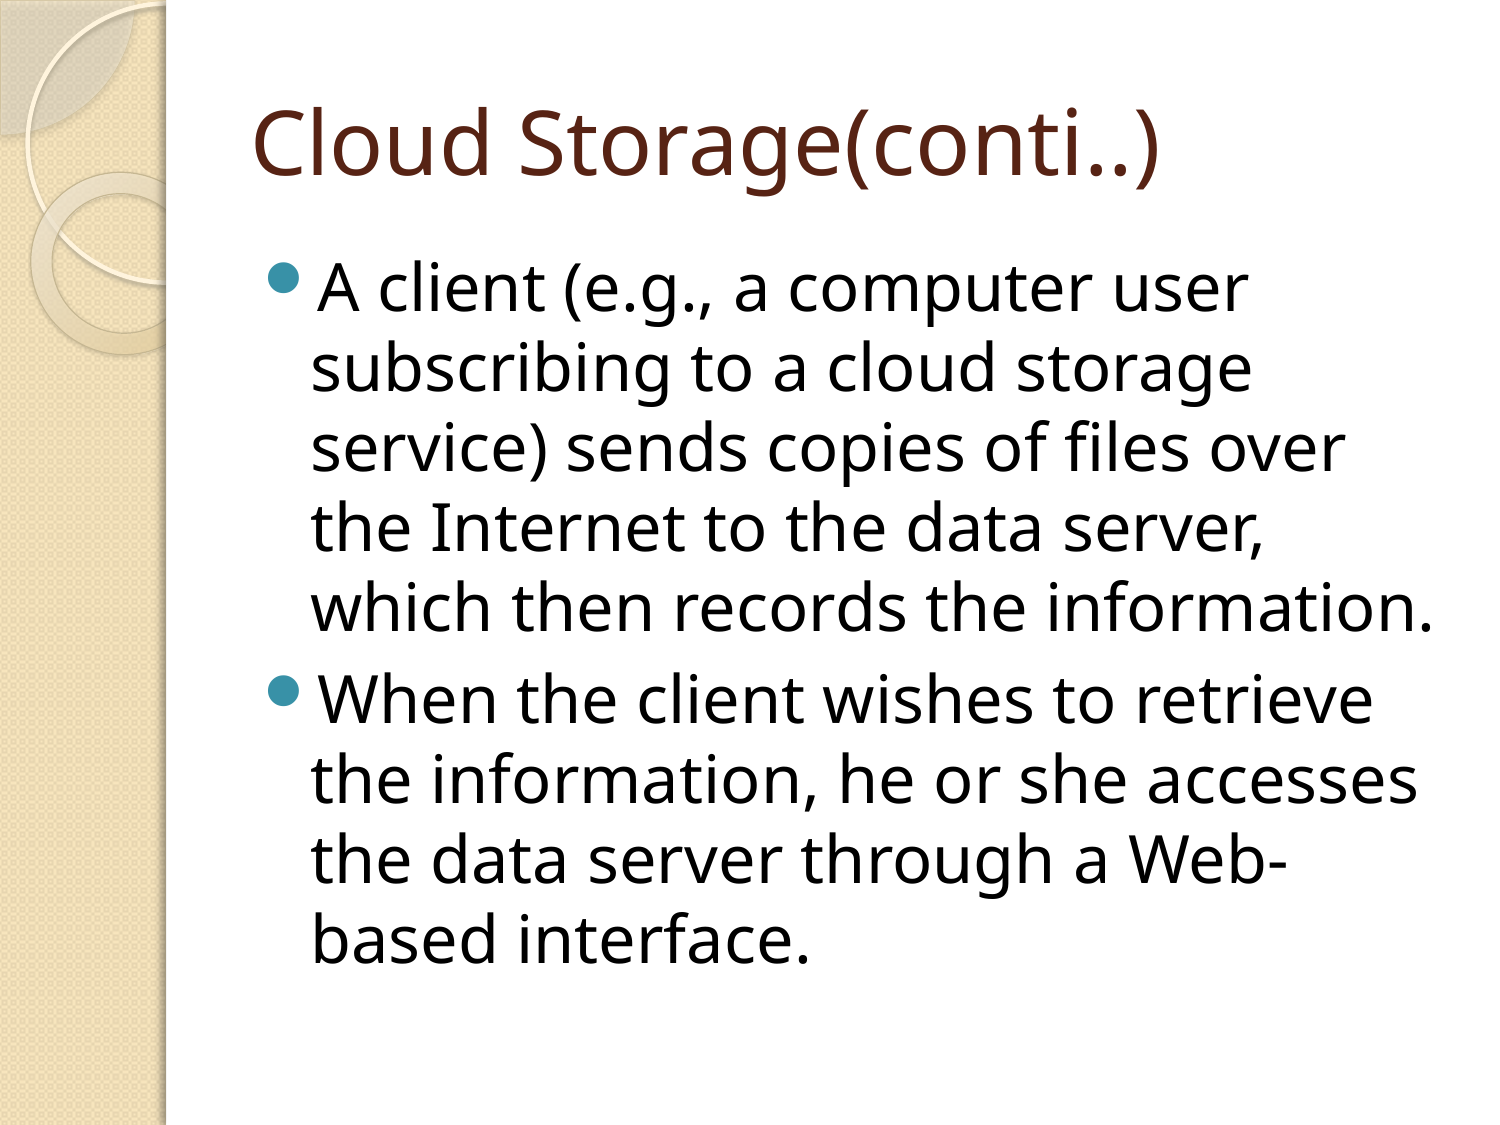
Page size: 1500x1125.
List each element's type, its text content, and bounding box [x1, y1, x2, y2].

list A client (e.g., a computer user subscribing to a cloud storage service) sends copies of files over the Internet to the data server, which then records the information. When the client wishes to retrieve the information, he or she accesses the data server through a Web-based interface. [235, 237, 1466, 1025]
title Cloud Storage(conti..) [235, 45, 1466, 233]
